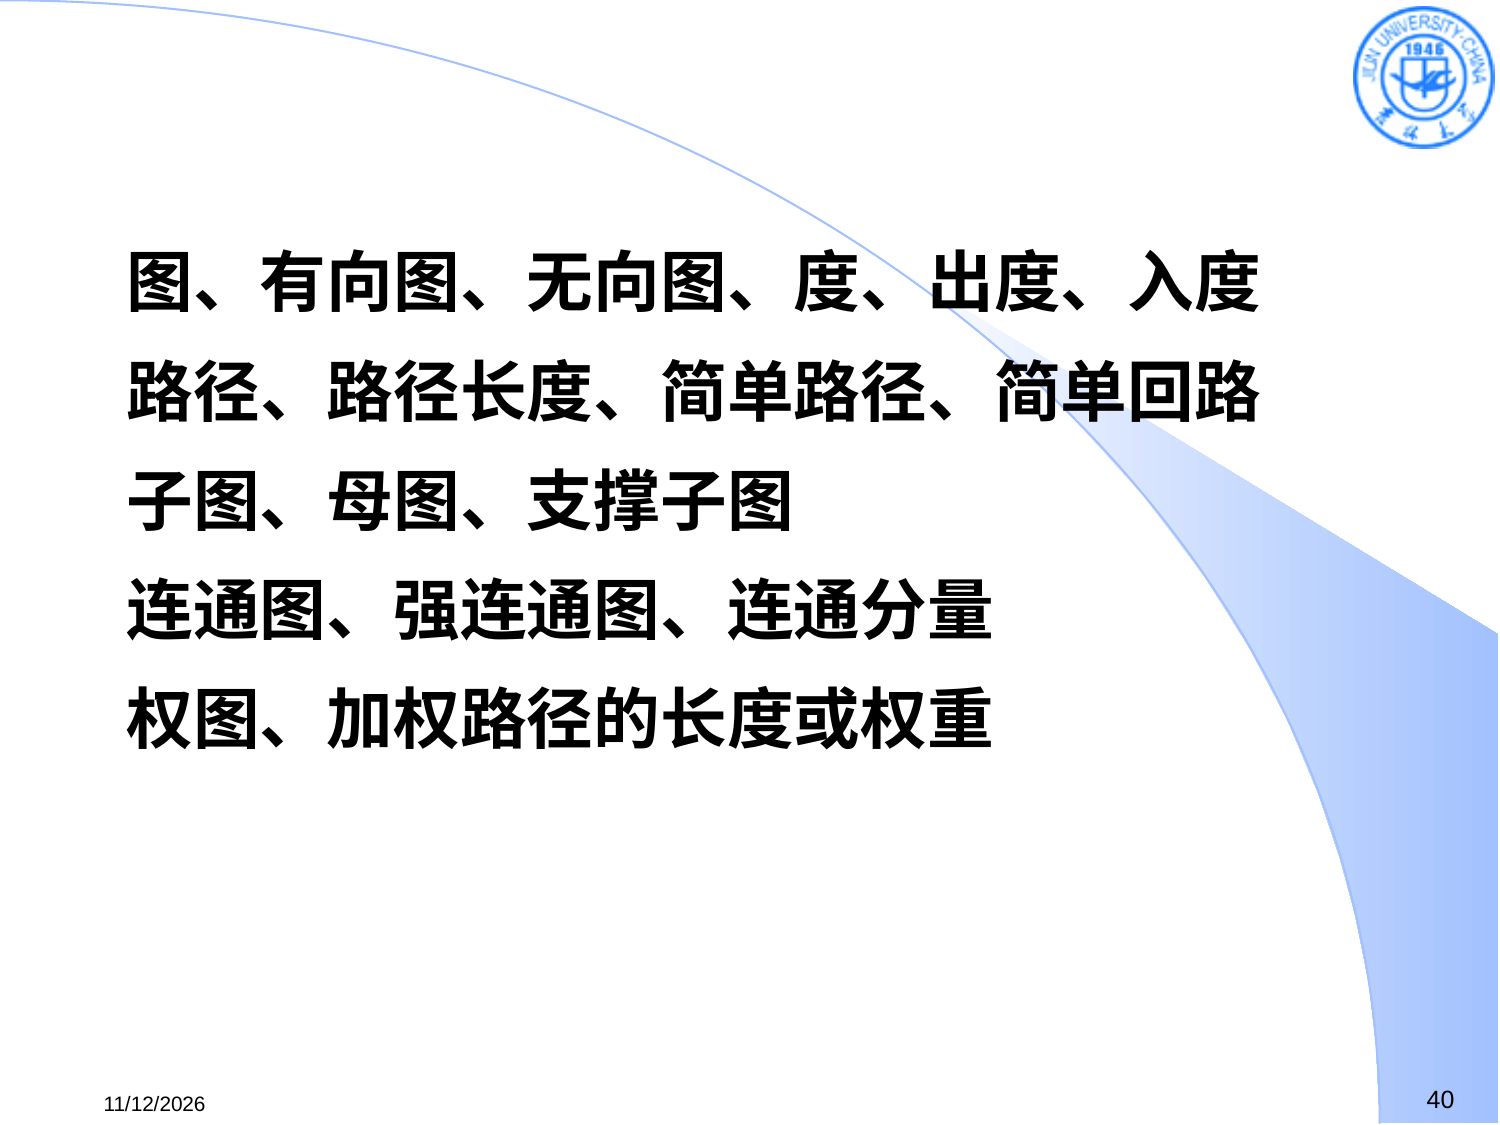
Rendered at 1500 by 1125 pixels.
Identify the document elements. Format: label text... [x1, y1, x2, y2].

picture [1353, 6, 1495, 149]
text_box 图、有向图、无向图、度、出度、入度 路径、路径长度、简单路径、简单回路 子图、母图、支撑子图 连通图、强连通图、连通分量 权图、加权路径的长度或权重 [111, 216, 1346, 1004]
